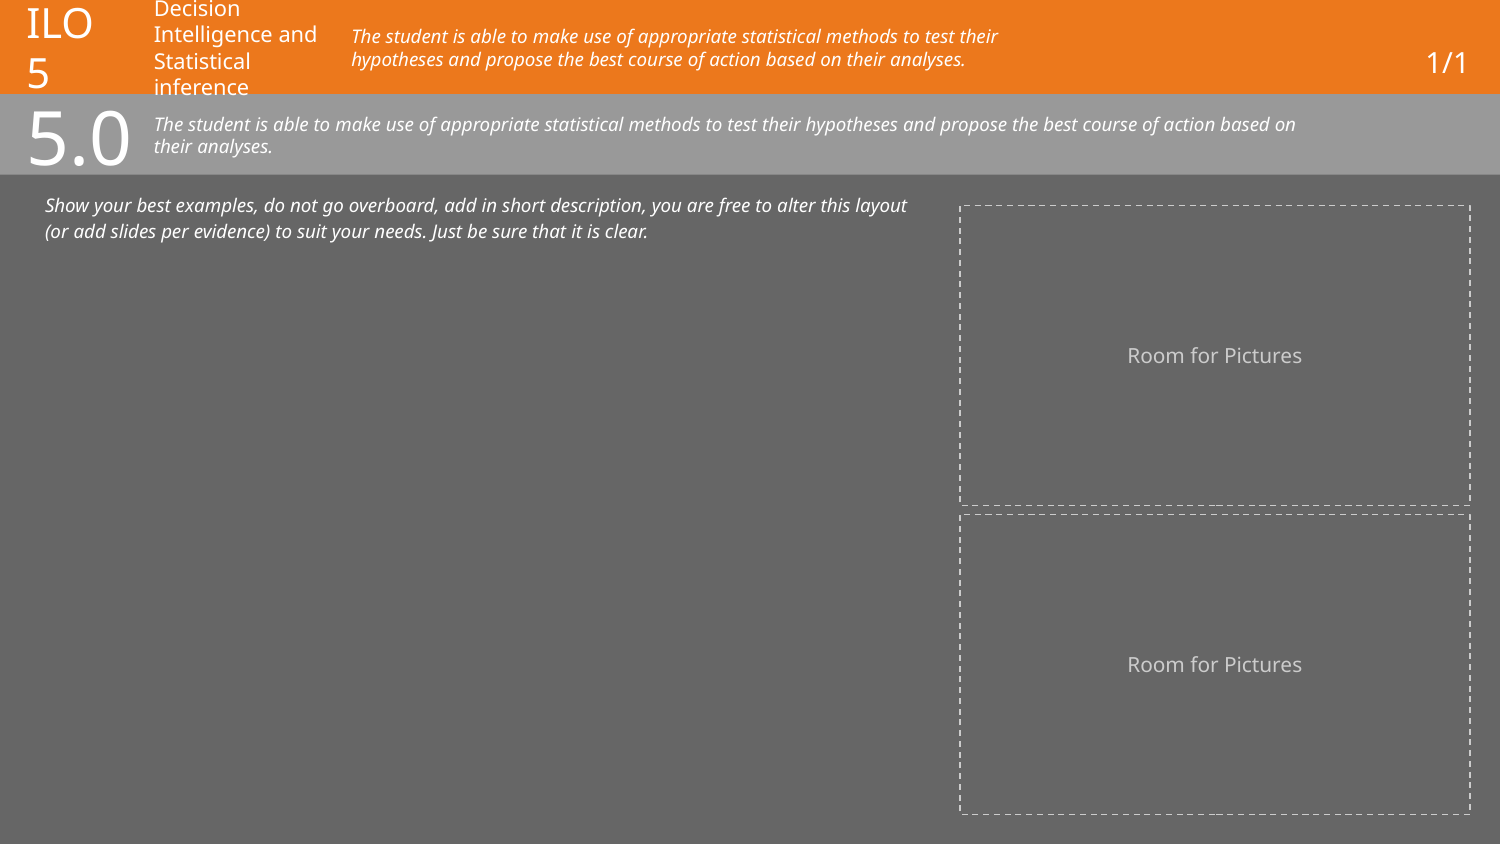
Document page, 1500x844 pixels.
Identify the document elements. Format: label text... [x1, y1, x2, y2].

title 5.0 [11, 94, 138, 176]
list Show your best examples, do not go overboard, add in short description, you are free to alter this layout (or add slides per evidence) to suit your needs. Just be sure that it is clear. [30, 176, 930, 815]
title Decision Intelligence and Statistical inference​ [138, 0, 364, 95]
title The student is able to make use of appropriate statistical methods to test their hypotheses and propose the best course of action based on their analyses. [364, 0, 1027, 95]
title 1/1 [1159, 0, 1485, 95]
title ILO 5 [11, 0, 138, 94]
title The student is able to make use of appropriate statistical methods to test their hypotheses and propose the best course of action based on their analyses. [138, 94, 1339, 176]
